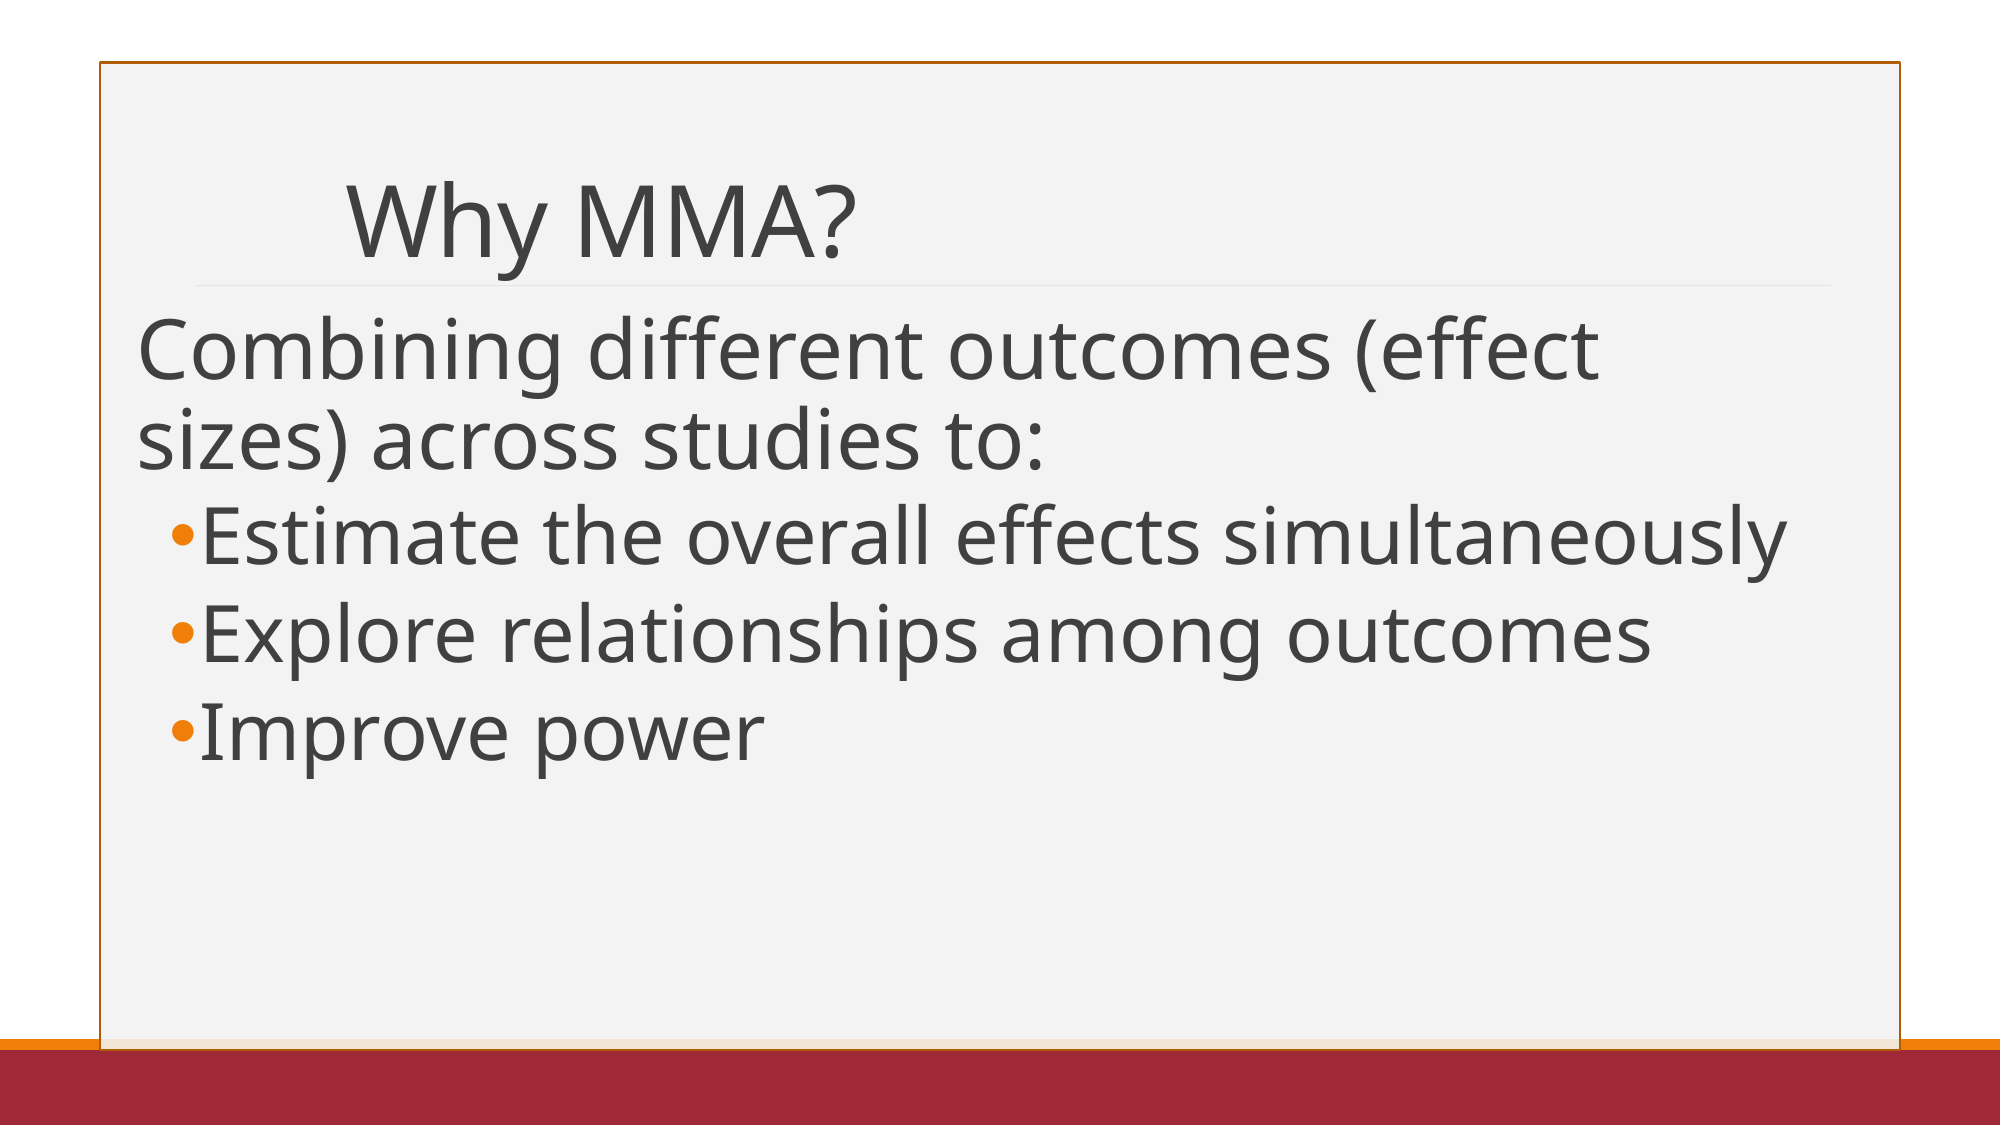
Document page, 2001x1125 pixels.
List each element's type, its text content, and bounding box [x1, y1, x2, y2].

list Combining different outcomes (effect sizes) across studies to: Estimate the overall effects simultaneously Explore relationships among outcomes Improve power [136, 299, 1825, 960]
title Why MMA? [180, 47, 1830, 285]
